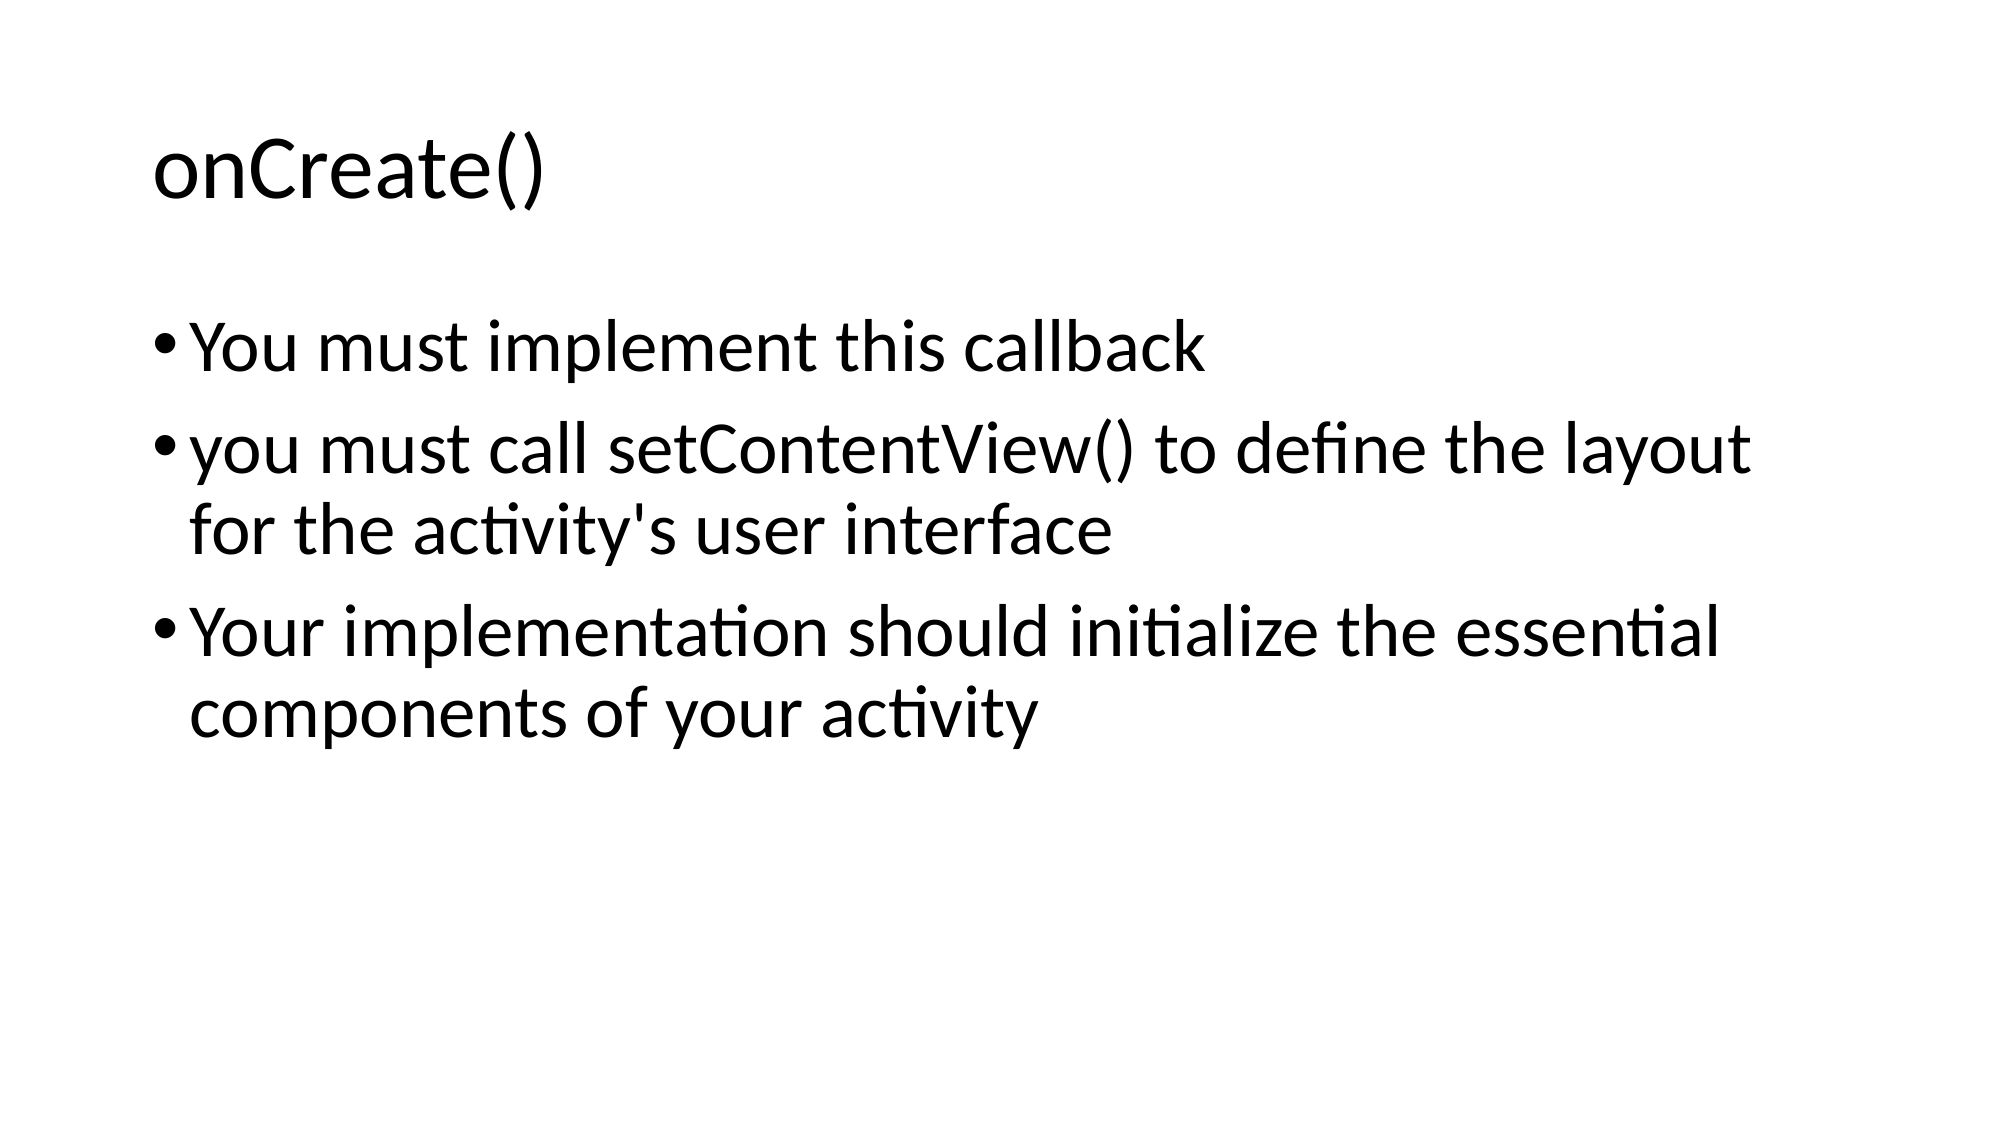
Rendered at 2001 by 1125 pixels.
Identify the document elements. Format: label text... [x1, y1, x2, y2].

title onCreate() [137, 59, 1863, 278]
list You must implement this callback you must call setContentView() to define the layout for the activity's user interface Your implementation should initialize the essential components of your activity [137, 299, 1863, 1014]
